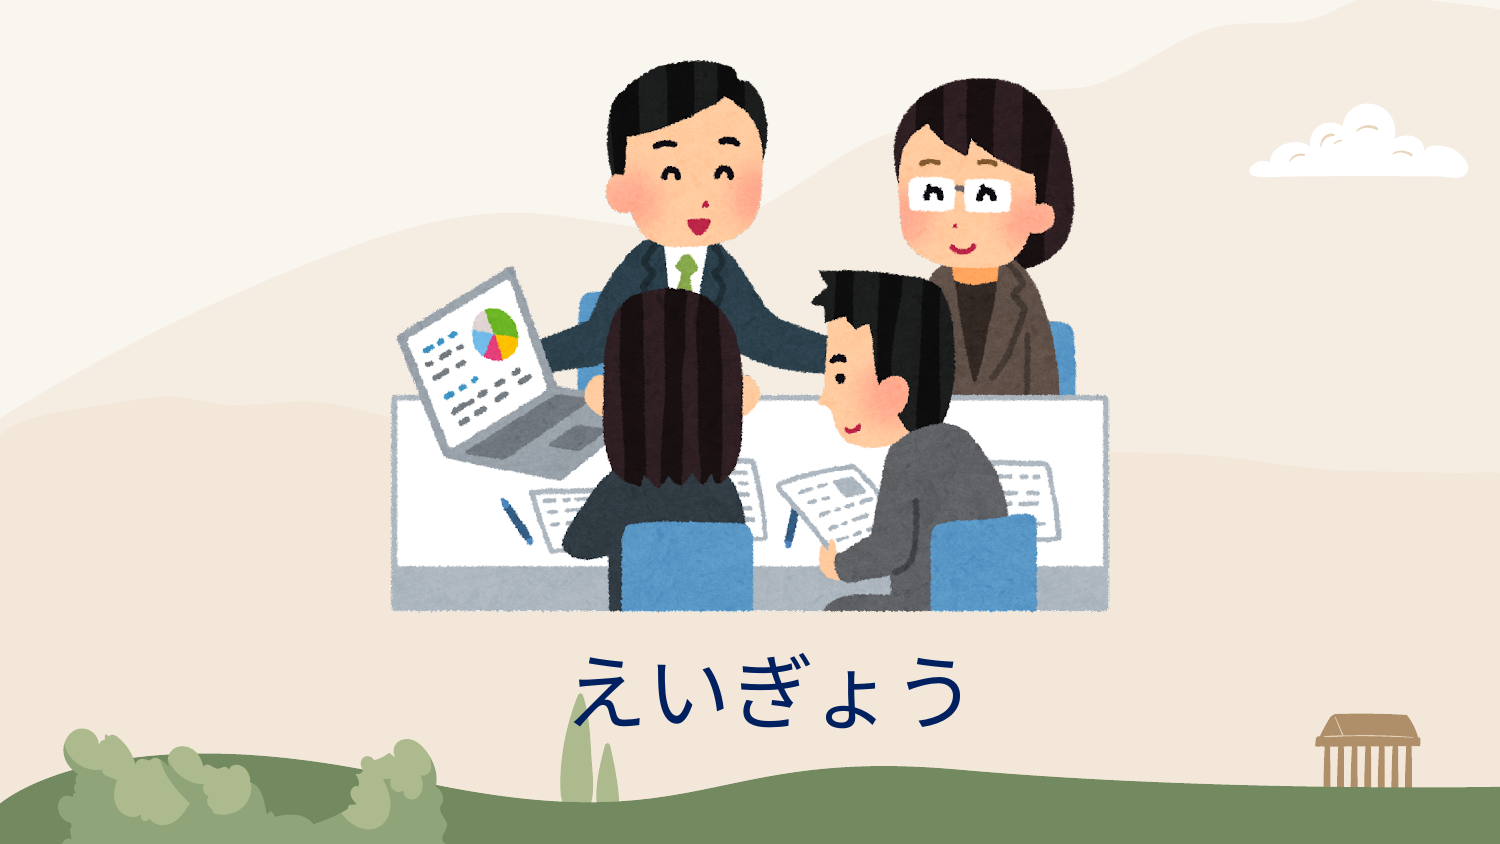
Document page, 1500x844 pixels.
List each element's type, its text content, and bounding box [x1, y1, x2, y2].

text_box えいぎょう [550, 655, 1053, 748]
picture [377, 24, 1123, 646]
